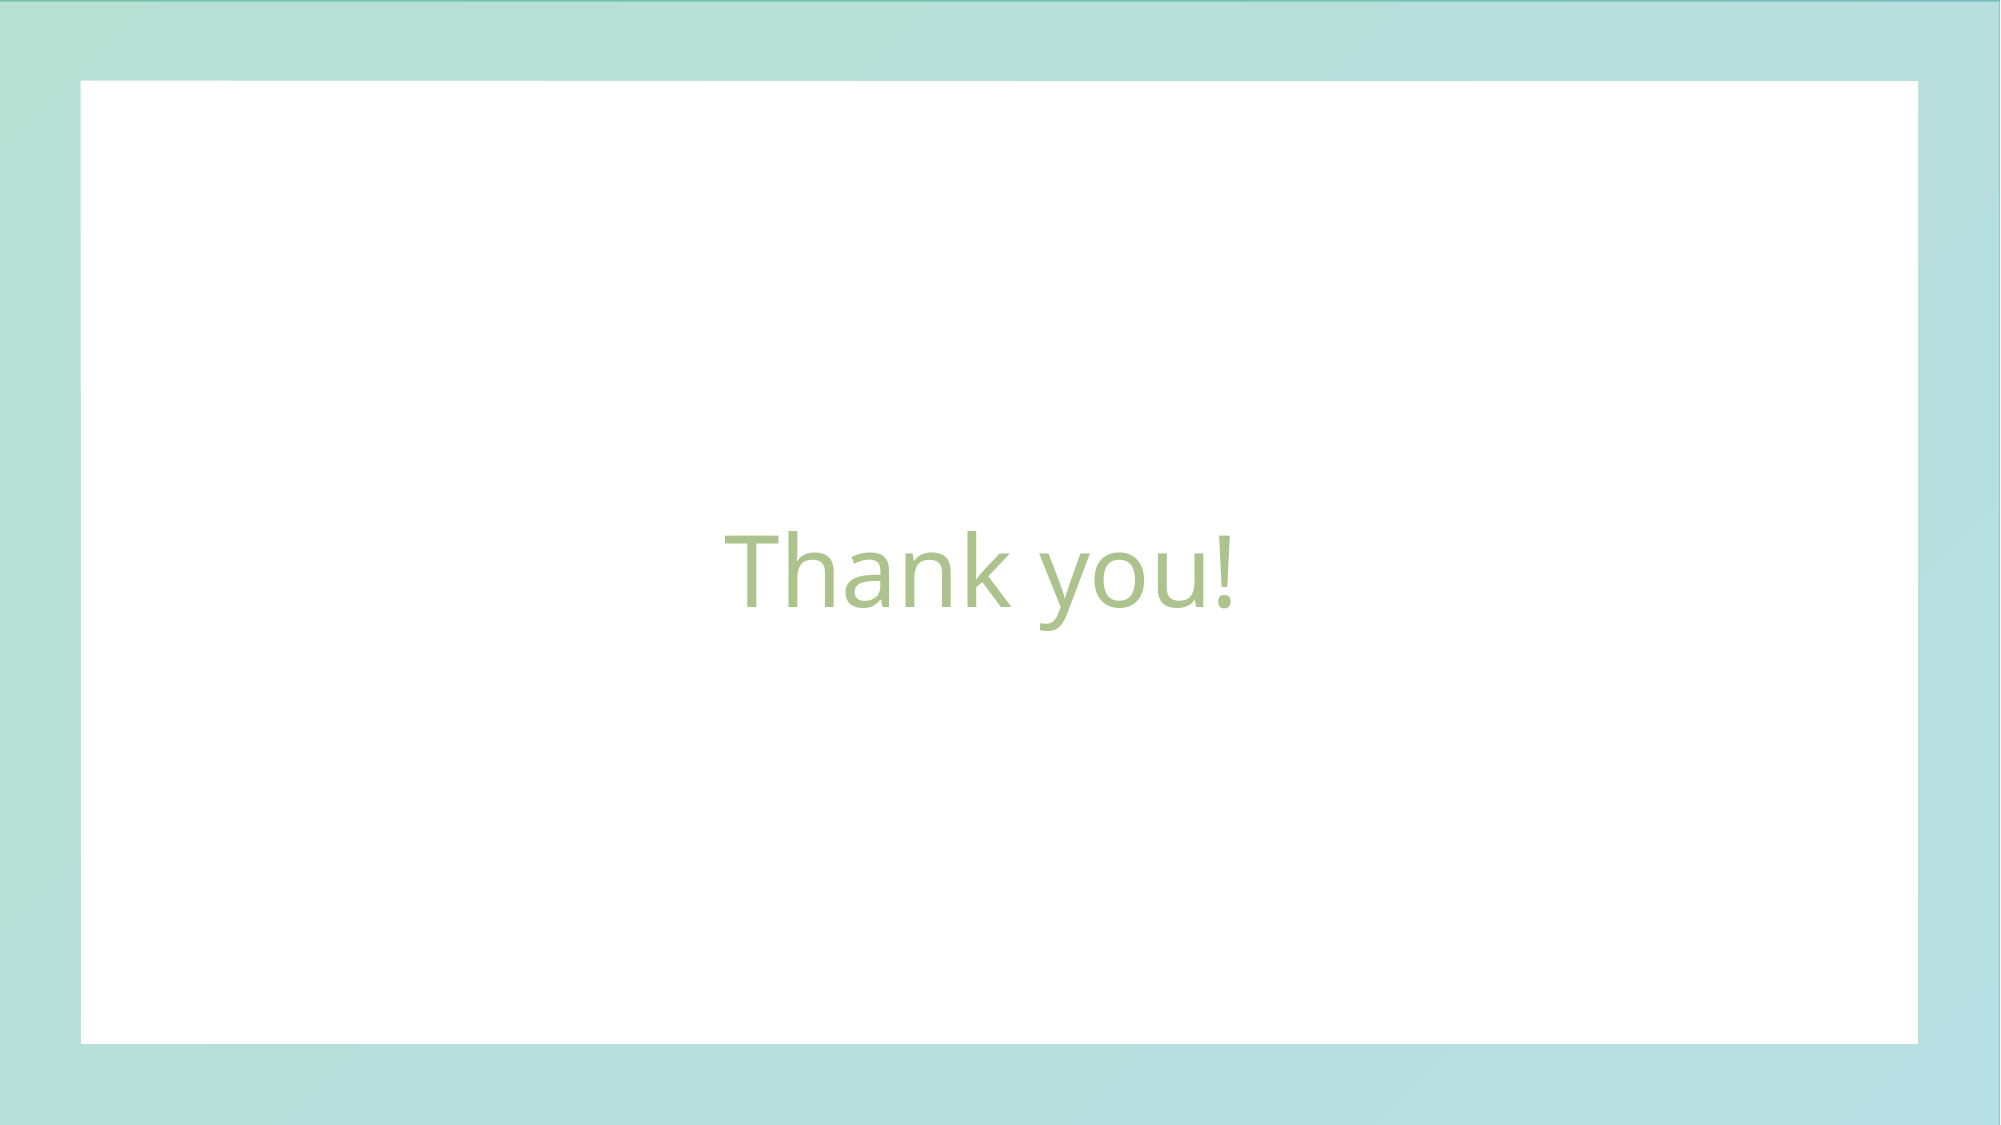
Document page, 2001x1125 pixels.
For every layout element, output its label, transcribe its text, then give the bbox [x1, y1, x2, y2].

text_box [0, 0, 2000, 1125]
text_box [82, 82, 1918, 1043]
title Thank you! [709, 488, 1290, 637]
